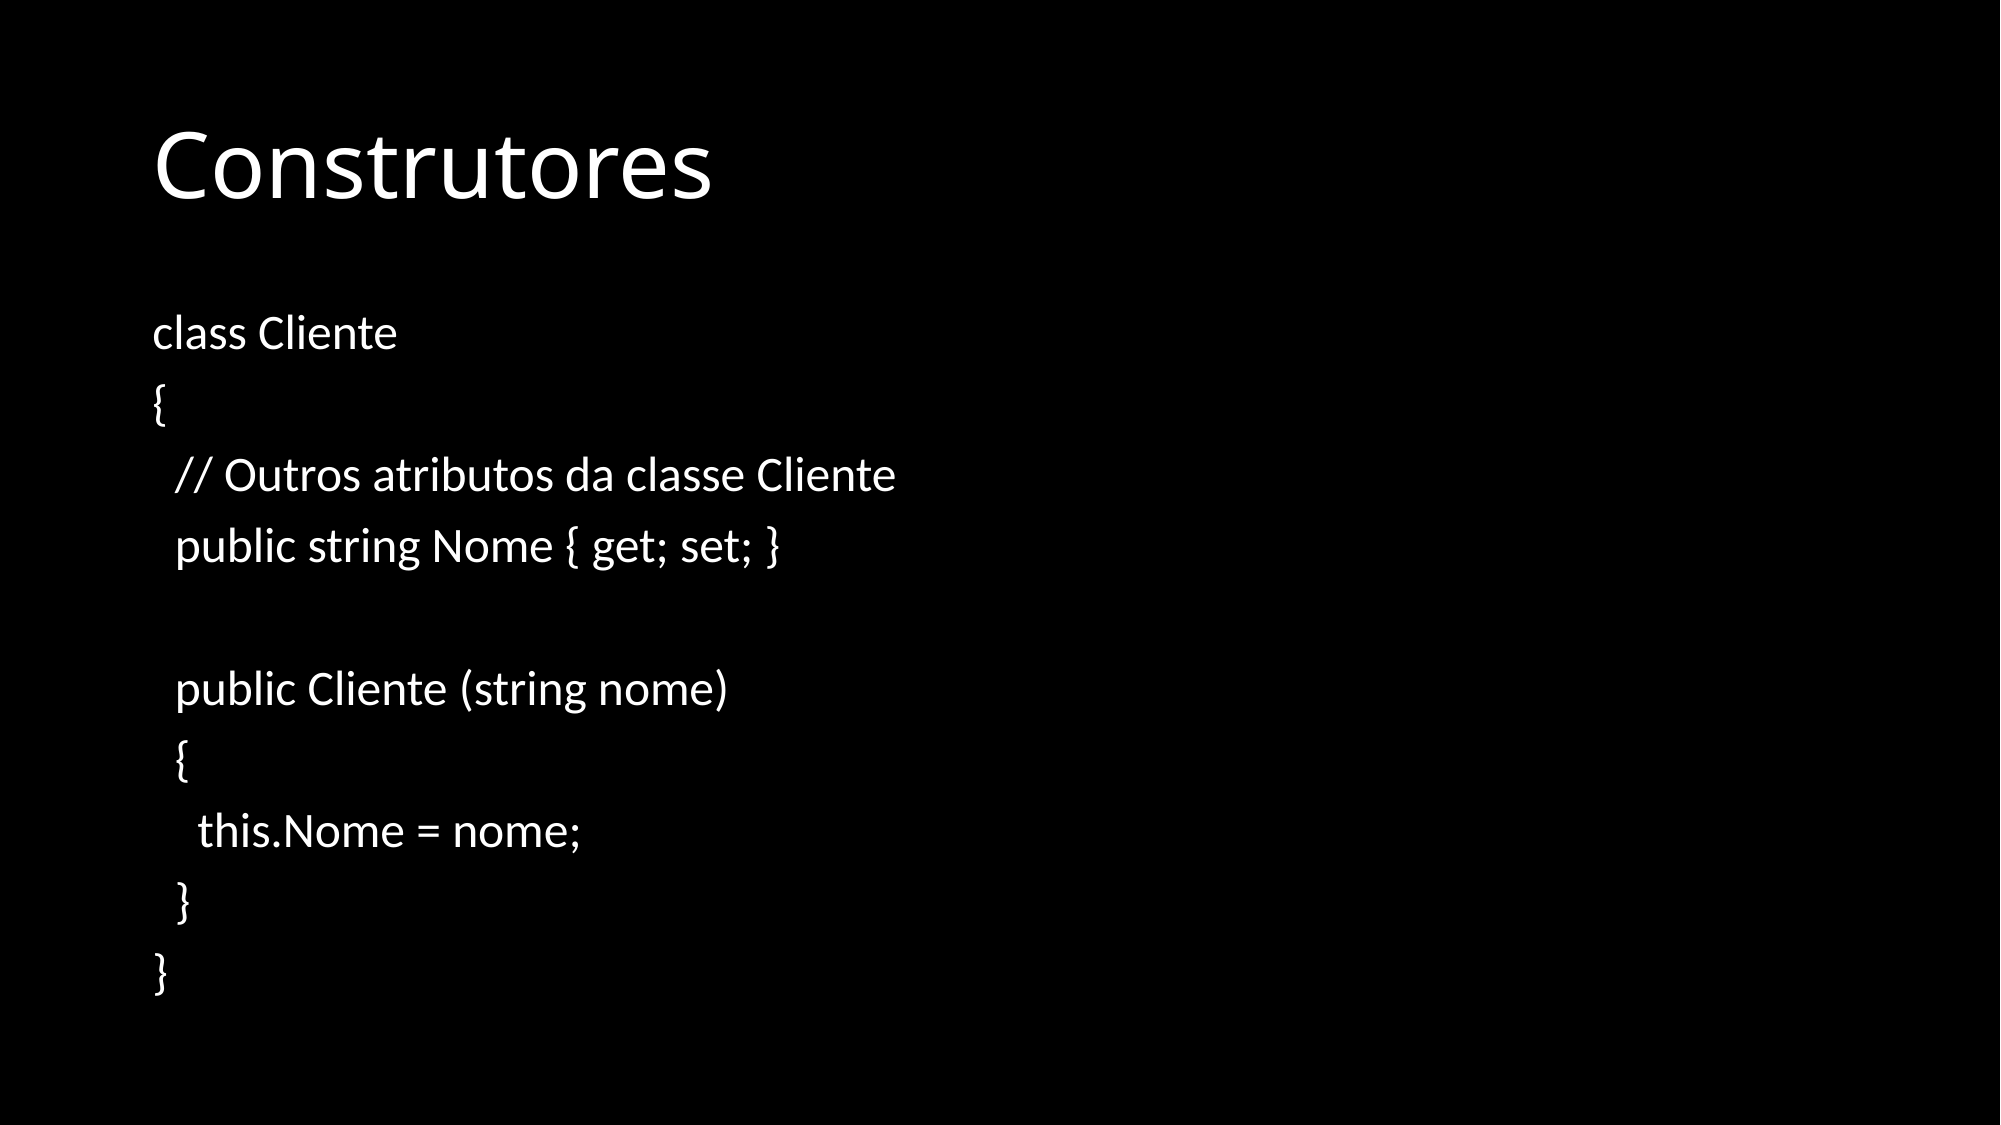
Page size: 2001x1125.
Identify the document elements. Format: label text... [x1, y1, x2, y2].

title Construtores [137, 59, 1863, 278]
list class Cliente { // Outros atributos da classe Cliente public string Nome { get; set; } public Cliente (string nome) { this.Nome = nome; } } [137, 299, 1863, 1014]
